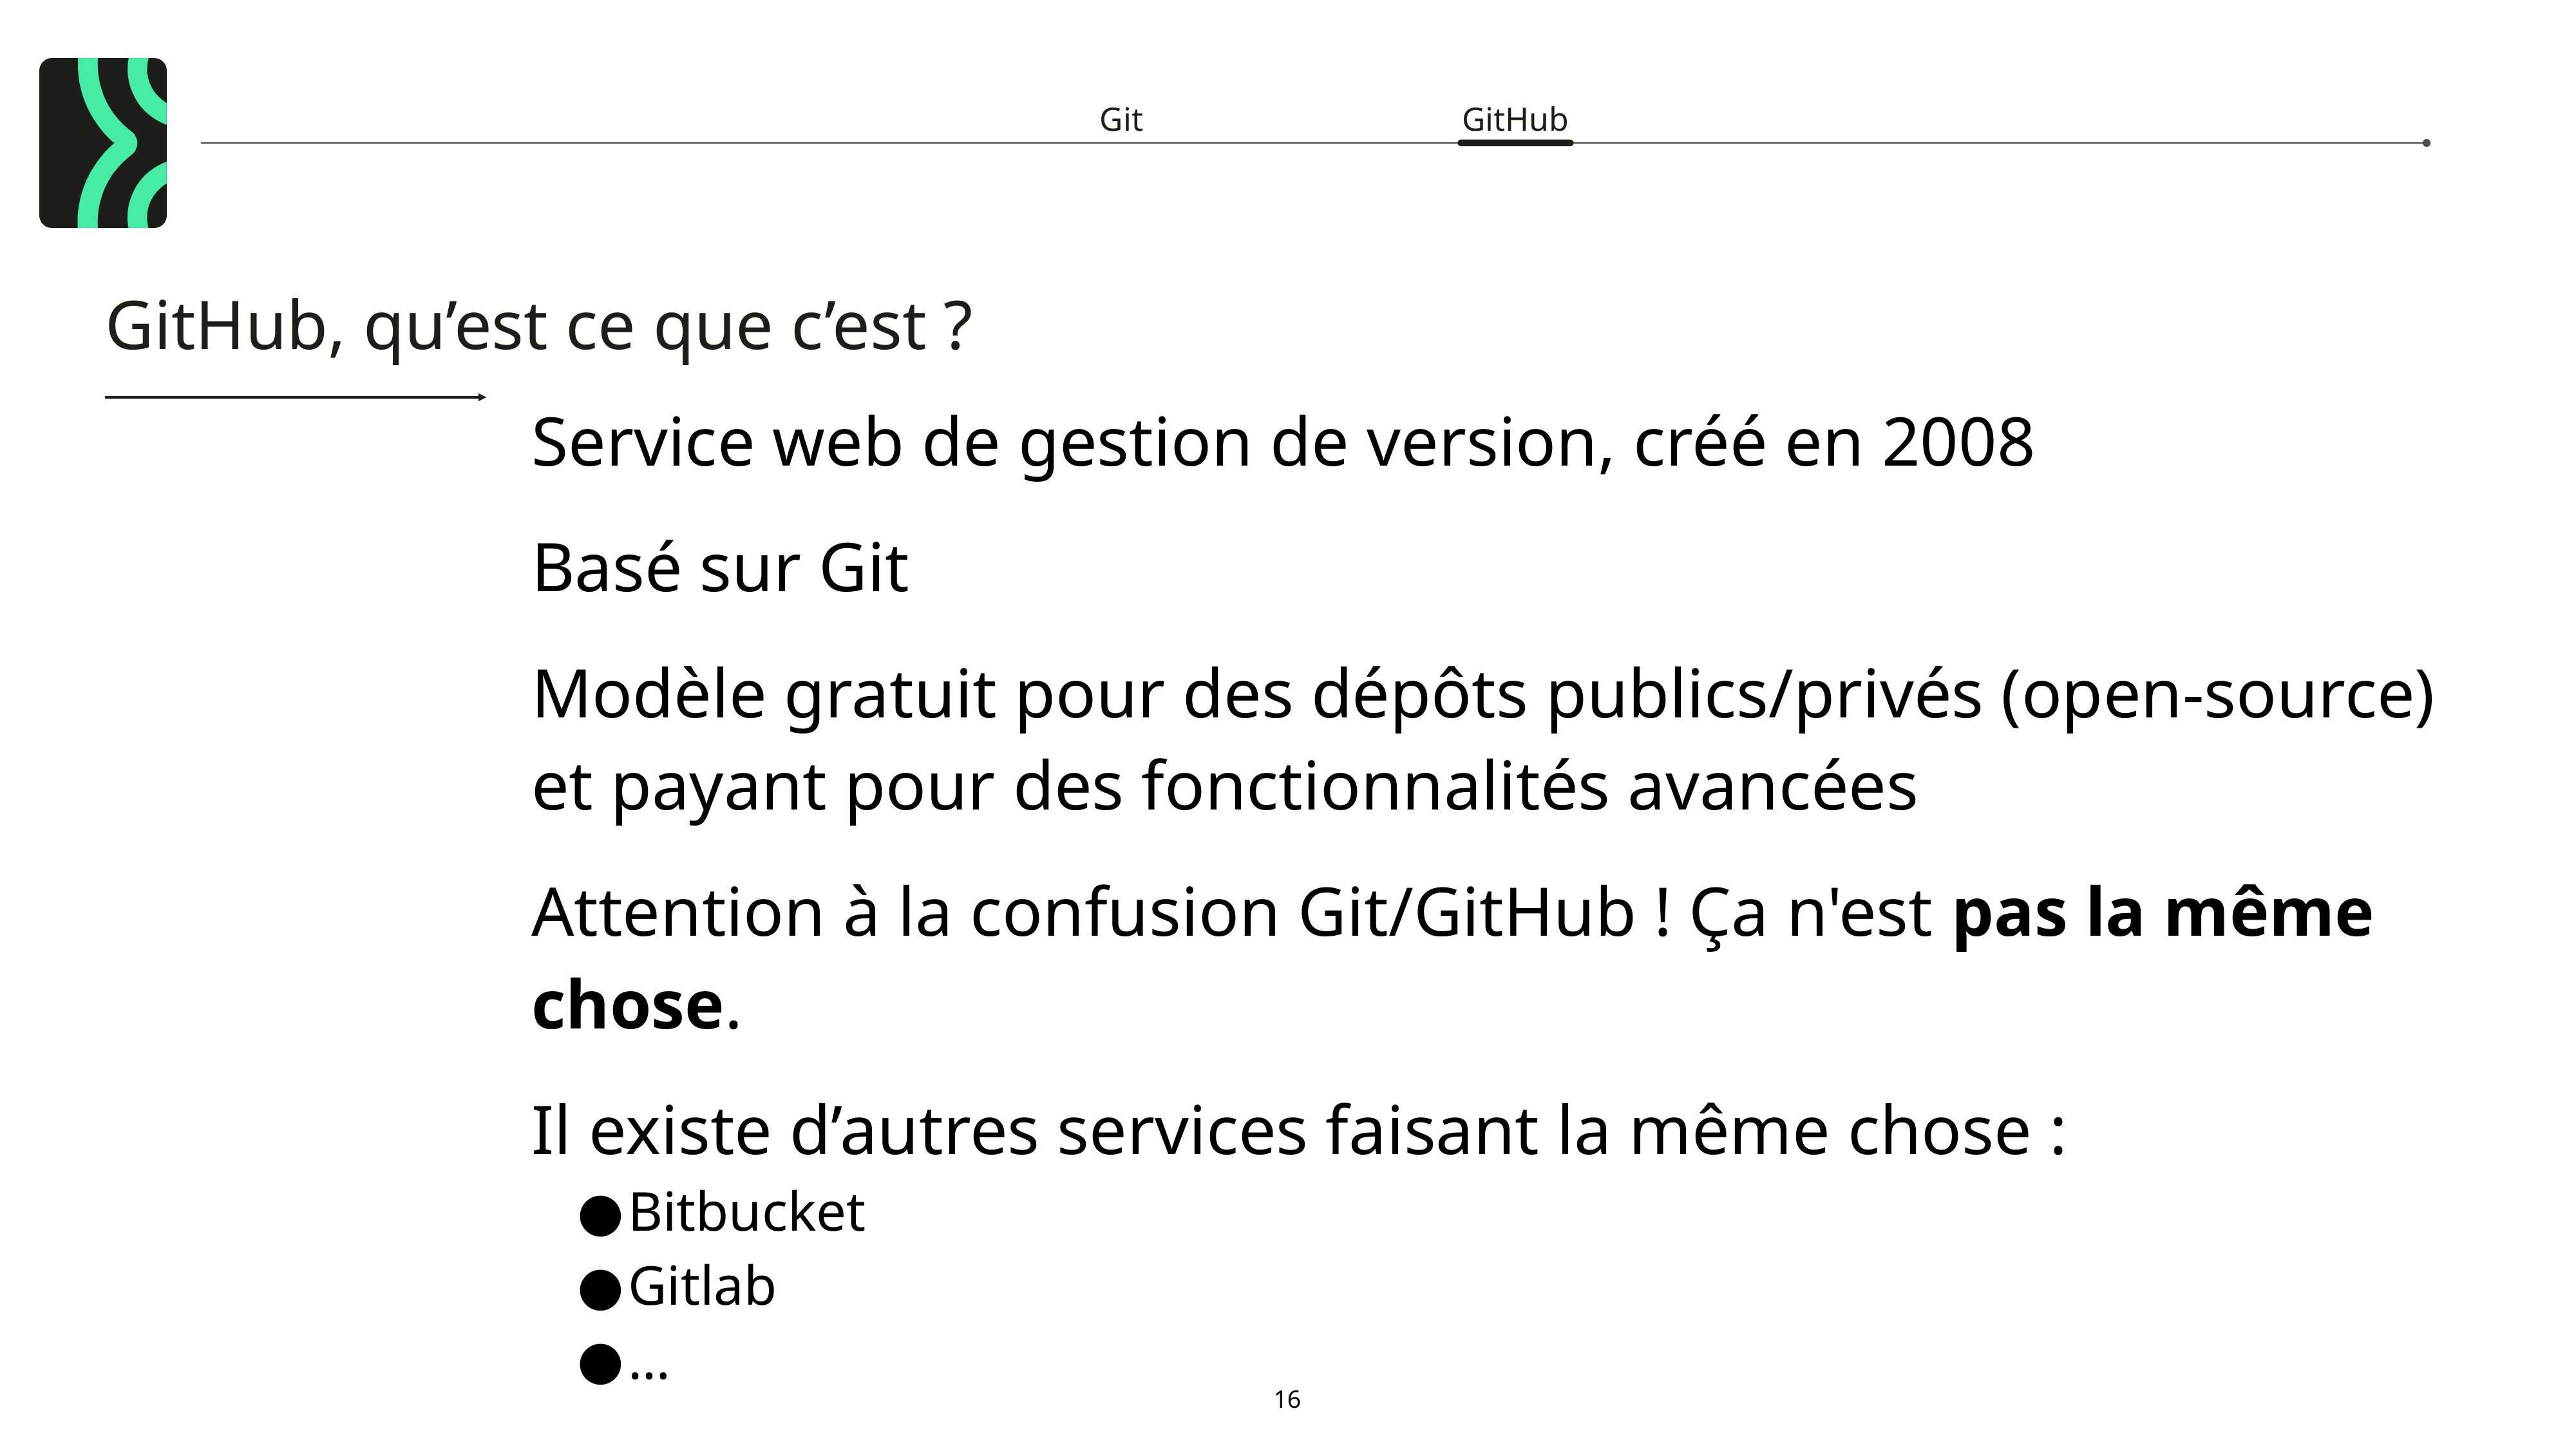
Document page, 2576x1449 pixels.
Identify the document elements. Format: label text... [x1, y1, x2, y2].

text_box Git [1005, 93, 1238, 142]
text_box GitHub [1307, 93, 1725, 142]
text_box [1457, 139, 1574, 142]
picture [39, 58, 167, 228]
slide_number ‹#› [1267, 571, 1307, 1423]
text_box GitHub, qu’est ce que c’est ? [100, 277, 1513, 529]
text_box Service web de gestion de version, créé en 2008 Basé sur Git Modèle gratuit pour des dépôts publics/privés (open-source) et payant pour des fonctionnalités avancées Attention à la confusion Git/GitHub ! Ça n'est pas la même chose. Il existe d’autres services faisant la même chose : Bitbucket Gitlab … [522, 478, 2472, 1298]
text_box [1457, 144, 1574, 147]
